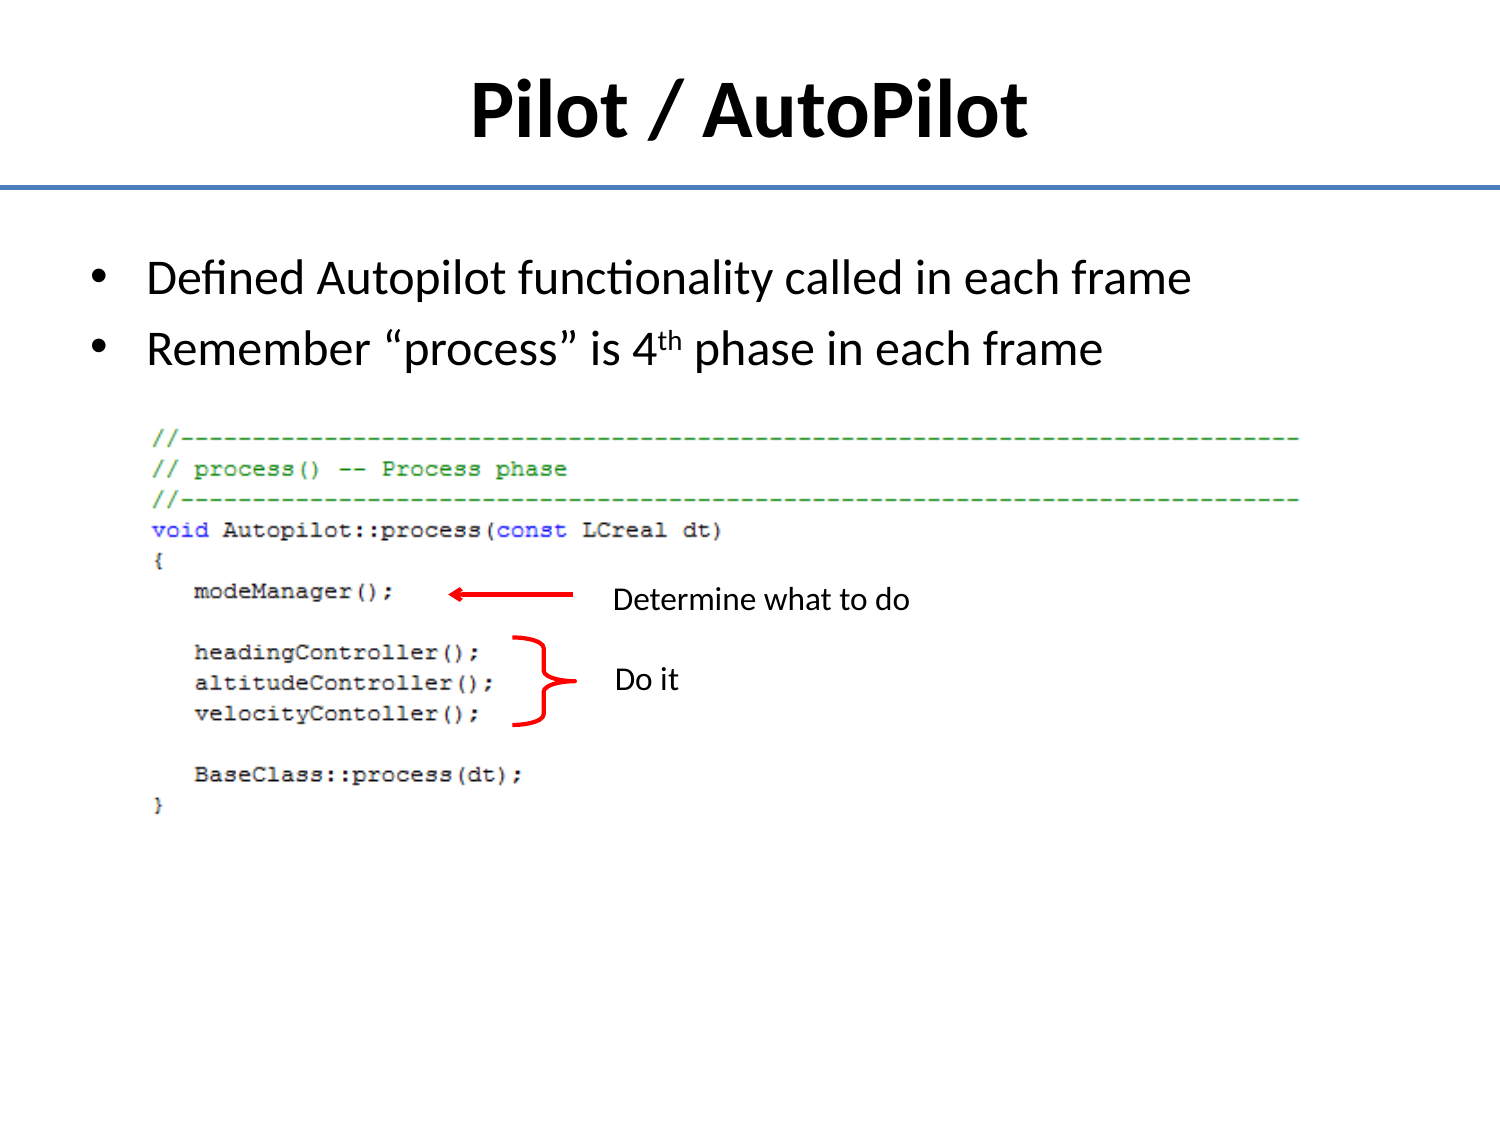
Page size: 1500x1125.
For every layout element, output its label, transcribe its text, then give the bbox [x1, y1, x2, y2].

picture [149, 424, 1313, 826]
title Pilot / AutoPilot [75, 45, 1425, 163]
list Defined Autopilot functionality called in each frame Remember “process” is 4th phase in each frame [75, 237, 1425, 413]
